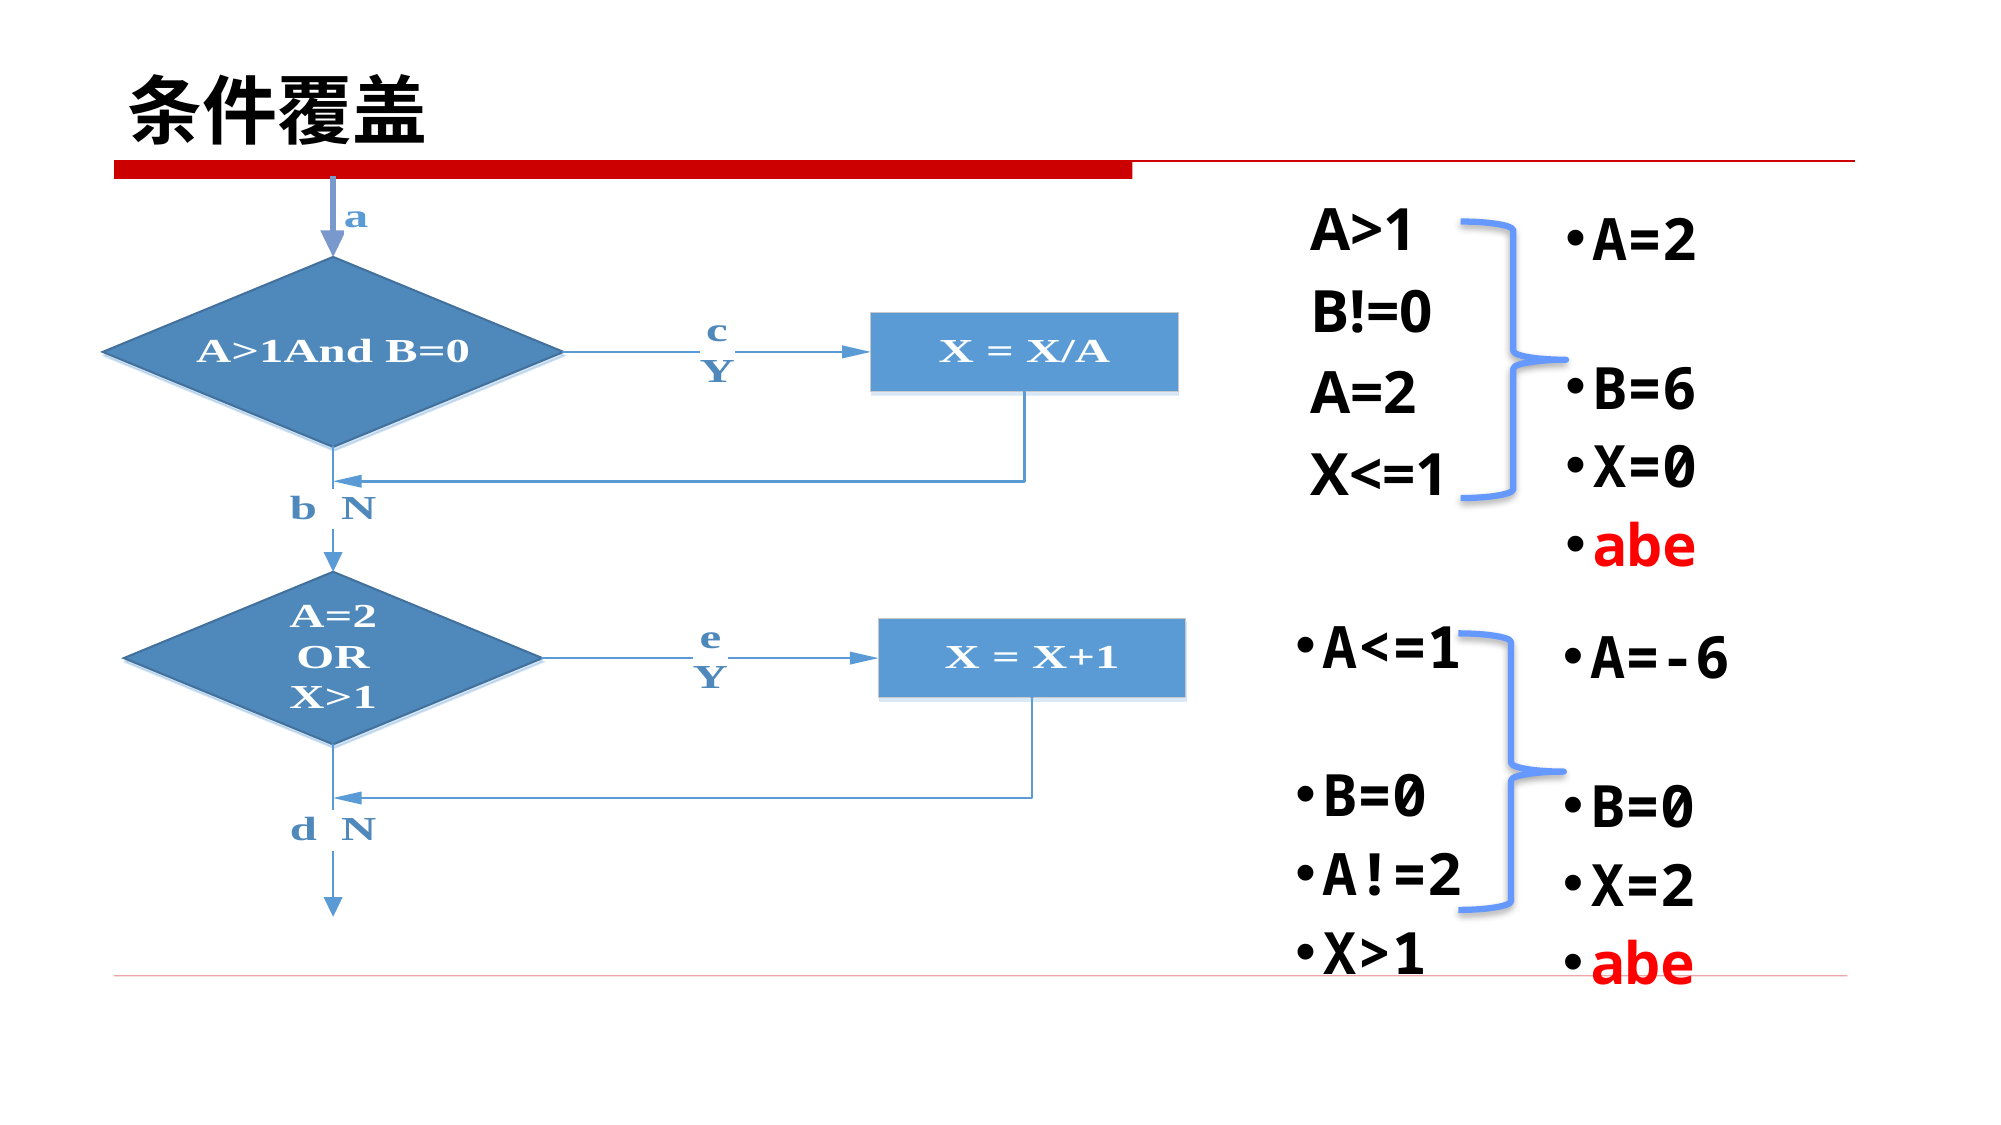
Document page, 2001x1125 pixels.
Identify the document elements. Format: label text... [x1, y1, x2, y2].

text_box A<=1 B=0 A!=2 X>1 [1295, 609, 1585, 951]
picture [90, 172, 1199, 920]
list A>1 B!=0 A=2 X<=1 [1295, 184, 2000, 979]
text_box [1460, 218, 1565, 502]
title 条件覆盖 [112, 42, 1863, 161]
text_box A=-6 B=0 X=2 abe [1562, 620, 1817, 961]
text_box A=2 B=6 X=0 abe [1565, 202, 1820, 543]
text_box [1458, 630, 1567, 914]
